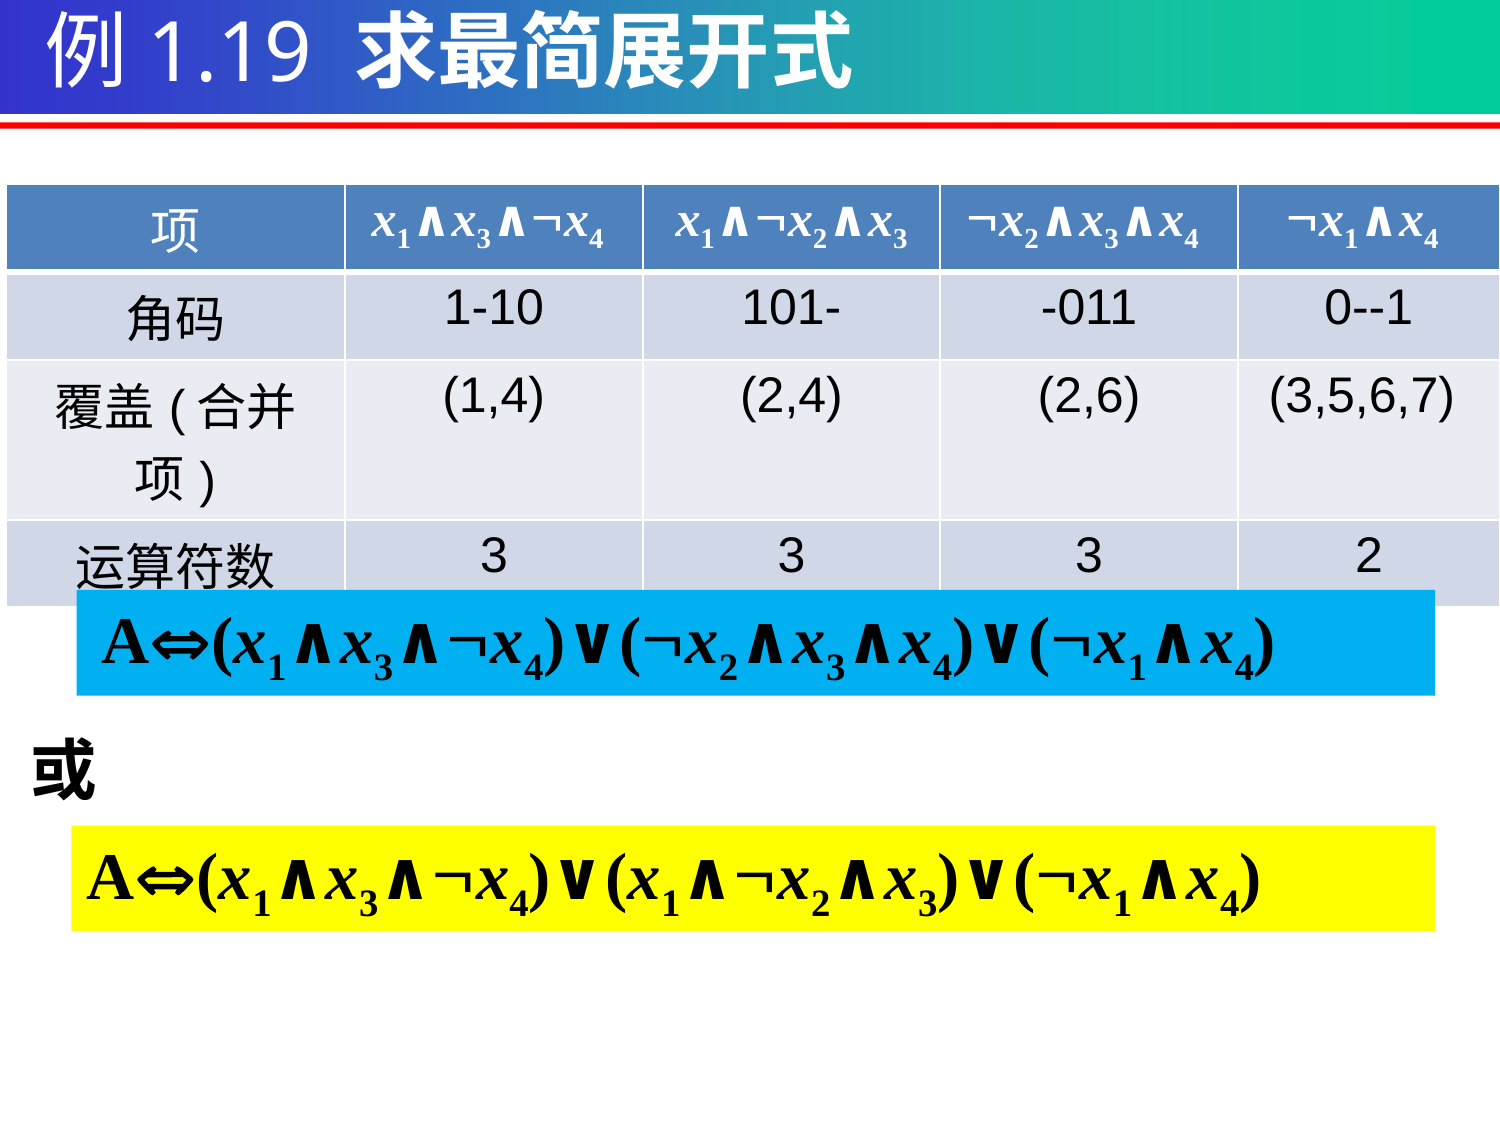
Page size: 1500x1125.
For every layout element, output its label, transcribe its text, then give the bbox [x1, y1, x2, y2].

table_cell 1-10 [346, 275, 642, 359]
table_cell 0--1 [1239, 275, 1499, 359]
table_cell 覆盖(合并项) [7, 361, 344, 519]
table_cell 2 [1239, 521, 1499, 606]
picture [0, 0, 1500, 114]
table_cell 3 [941, 521, 1237, 589]
table_header 项 [7, 185, 344, 269]
table_header x1∧x3∧x4 [346, 185, 642, 269]
table_cell 3 [346, 521, 642, 589]
table_cell -011 [941, 275, 1237, 359]
table_cell 3 [644, 521, 939, 589]
table_cell 101- [644, 275, 939, 359]
text_box A(x1∧x3∧x4)∨(x1∧x2∧x3)∨(x1∧x4) [71, 825, 1436, 932]
table_cell (1,4) [346, 361, 642, 519]
table_header x2∧x3∧x4 [941, 185, 1237, 269]
table_cell (2,4) [644, 361, 939, 519]
table_cell 角码 [7, 275, 344, 359]
text_box A(x1∧x3∧x4)∨(x2∧x3∧x4)∨(x1∧x4) [76, 589, 1436, 696]
table_header x1∧x2∧x3 [644, 185, 939, 269]
title 例1.19 求最简展开式 [29, 0, 1380, 101]
table_cell (2,6) [941, 361, 1237, 519]
text_box 或 [15, 720, 128, 815]
table_cell 运算符数 [7, 521, 344, 606]
table_header x1∧x4 [1239, 185, 1499, 269]
table_cell (3,5,6,7) [1239, 361, 1499, 519]
